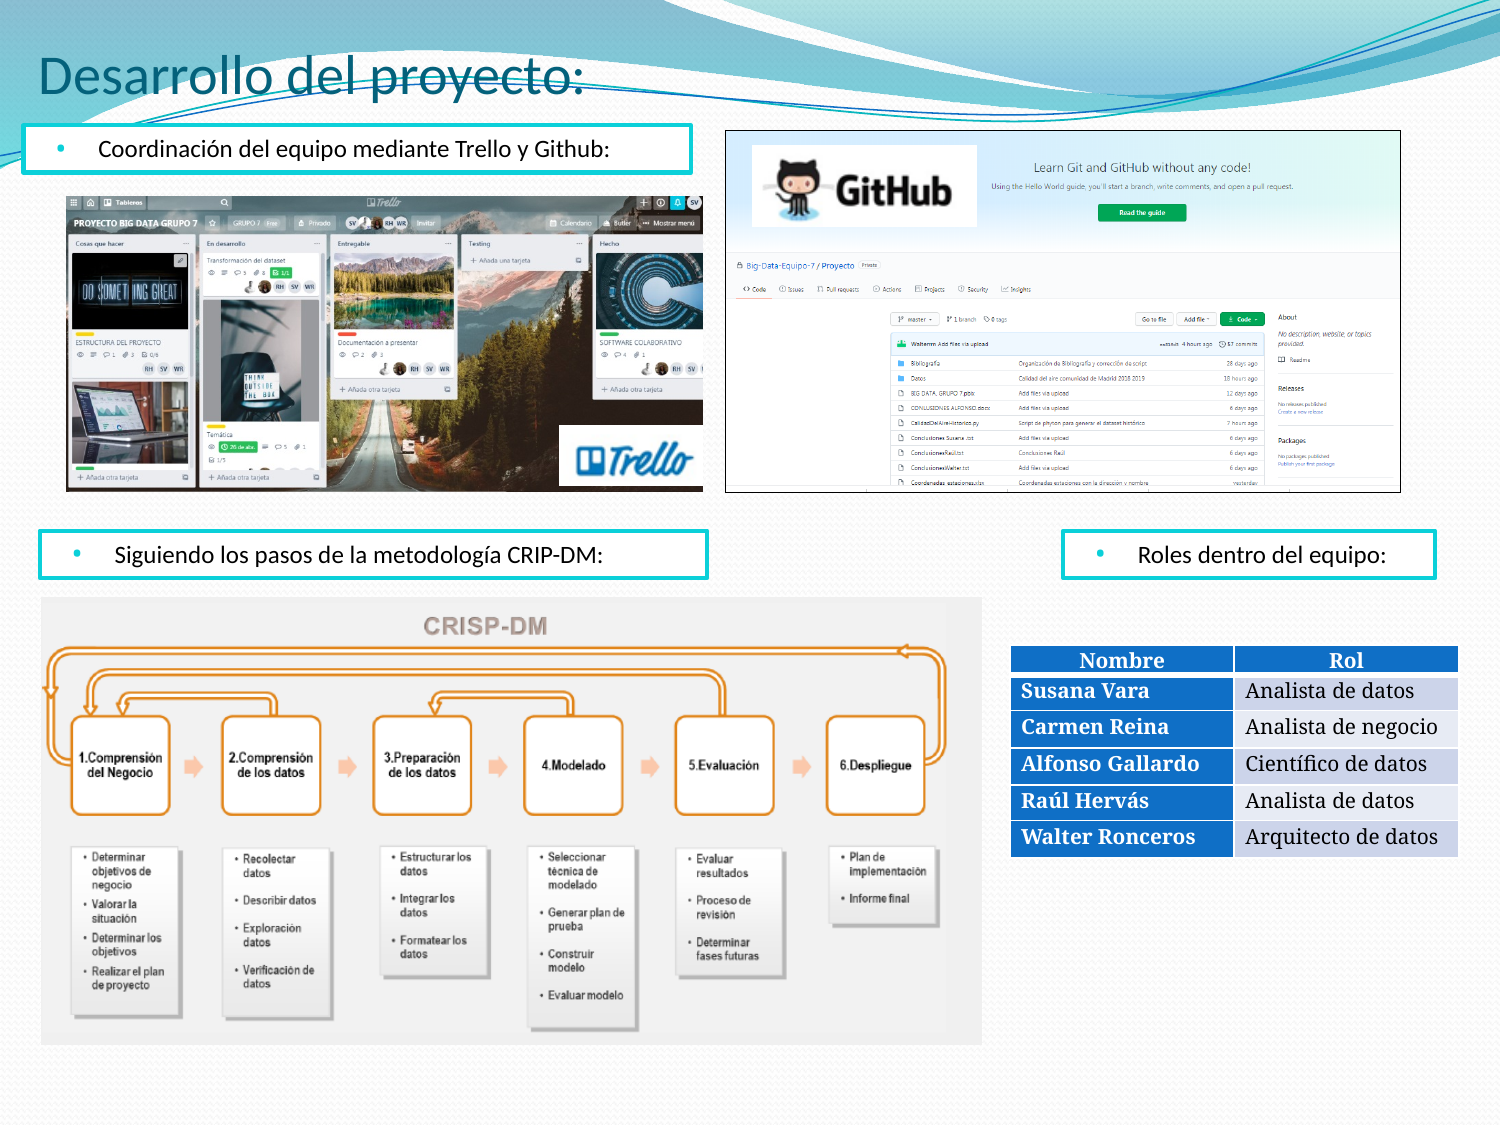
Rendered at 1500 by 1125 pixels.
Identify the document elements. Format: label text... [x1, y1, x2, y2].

table_header Nombre [1011, 646, 1233, 672]
table_cell Analista de negocio [1235, 711, 1458, 747]
table_header Rol [1235, 646, 1458, 672]
table_cell Raúl Hervás [1011, 786, 1233, 820]
table_cell Analista de datos [1235, 678, 1458, 710]
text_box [726, 130, 1400, 492]
table_cell Arquitecto de datos [1235, 821, 1458, 857]
table_cell Carmen Reina [1011, 711, 1233, 747]
text_box Siguiendo los pasos de la metodología CRIP-DM: [38, 529, 709, 580]
text_box Roles dentro del equipo: [1061, 529, 1437, 580]
table_cell Científico de datos [1235, 749, 1458, 784]
picture [41, 597, 982, 1045]
table_cell Analista de datos [1235, 786, 1458, 820]
table_cell Alfonso Gallardo [1011, 749, 1233, 784]
text_box Coordinación del equipo mediante Trello y Github: [21, 123, 693, 175]
table_cell Susana Vara [1011, 678, 1233, 710]
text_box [66, 196, 703, 492]
table_cell Walter Ronceros [1011, 821, 1233, 857]
text_box Desarrollo del proyecto: [24, 30, 1482, 114]
